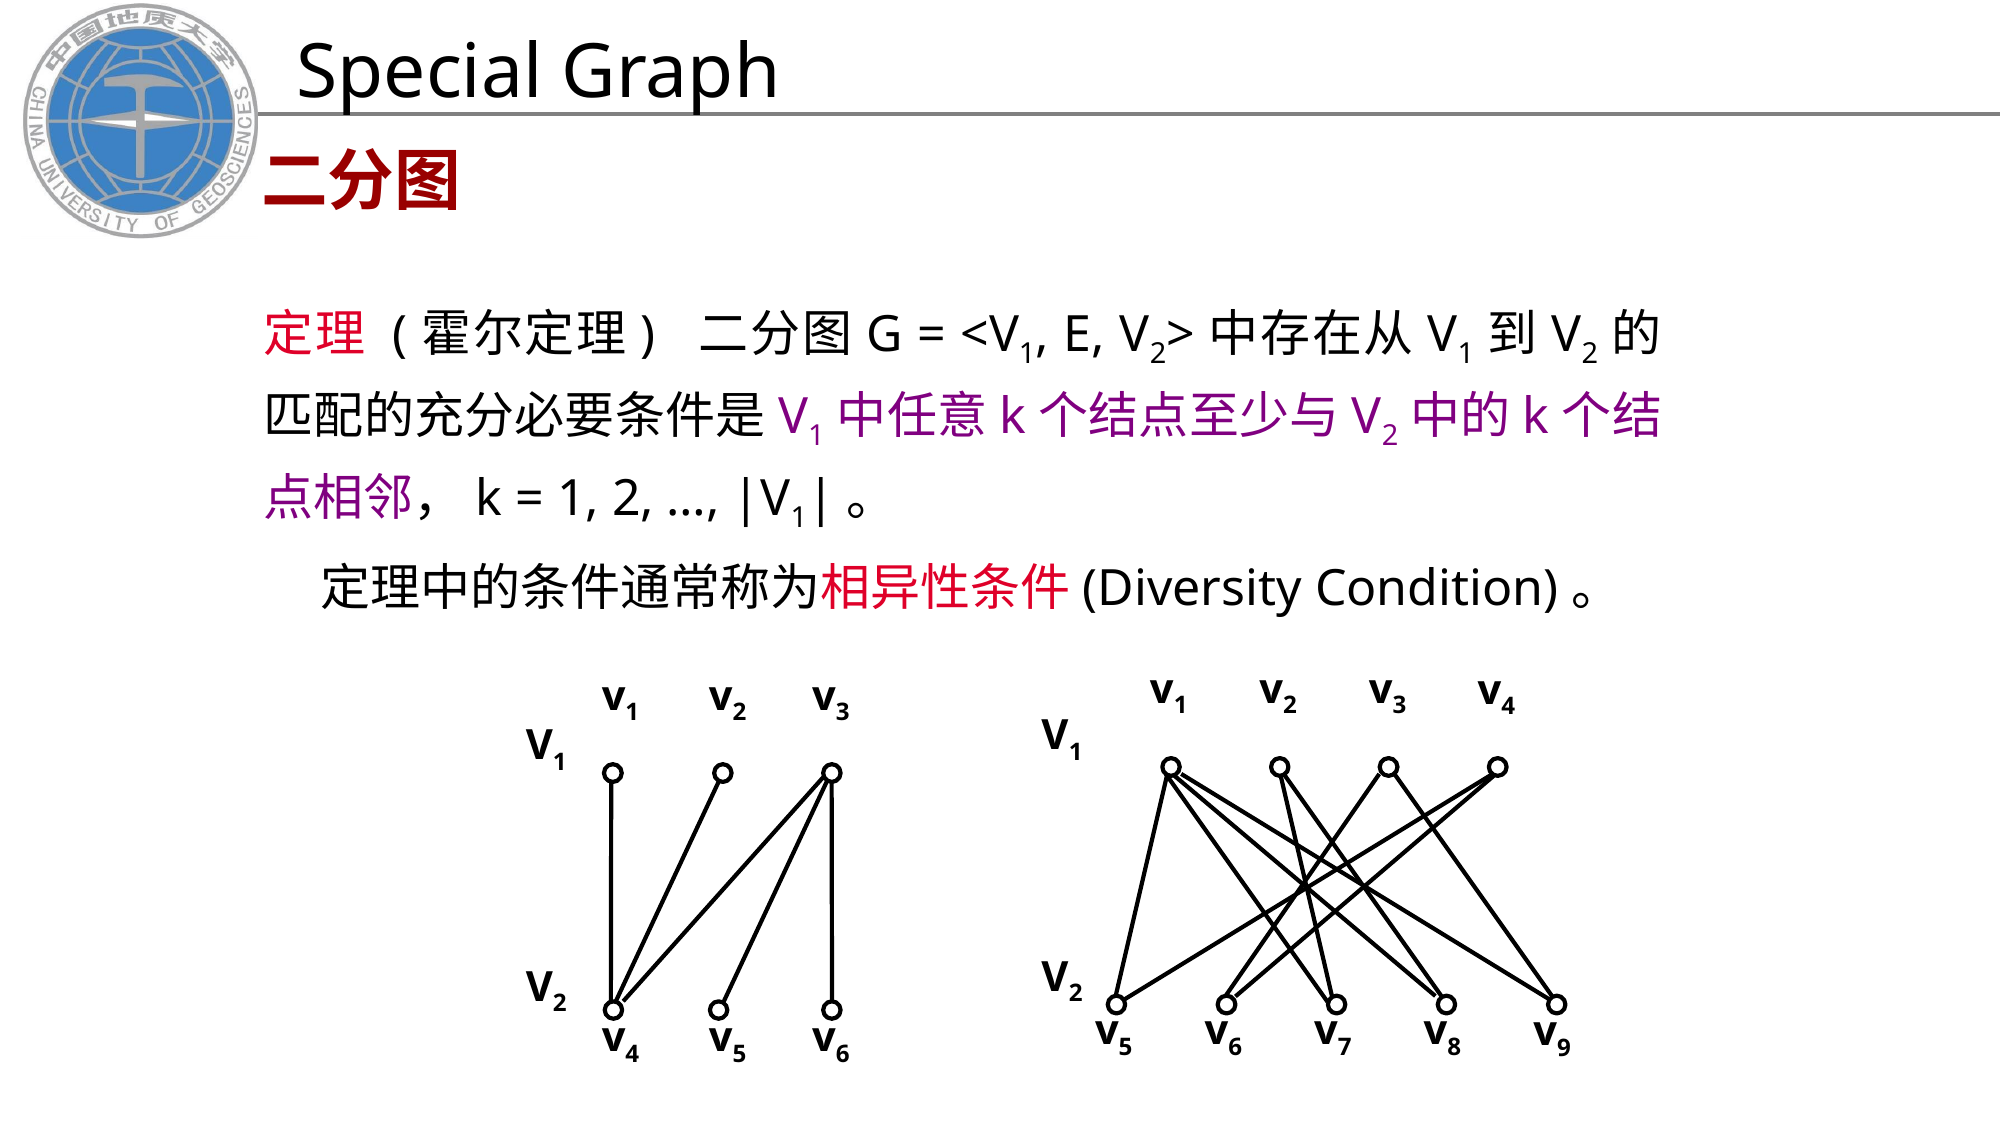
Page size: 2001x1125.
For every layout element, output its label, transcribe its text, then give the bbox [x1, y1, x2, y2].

text_box 定理 (霍尔定理) 二分图G = <V1, E, V2>中存在从V1到V2的匹配的充分必要条件是V1中任意k个结点至少与V2中的k个结点相邻，k = 1, 2, …, |V1|。 定理中的条件通常称为相异性条件(Diversity Condition)。 [248, 279, 1677, 623]
text_box Special Graph [281, 15, 1575, 120]
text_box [1026, 661, 1588, 1054]
picture [21, 3, 258, 239]
text_box 二分图 [214, 100, 1490, 255]
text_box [511, 668, 866, 1060]
